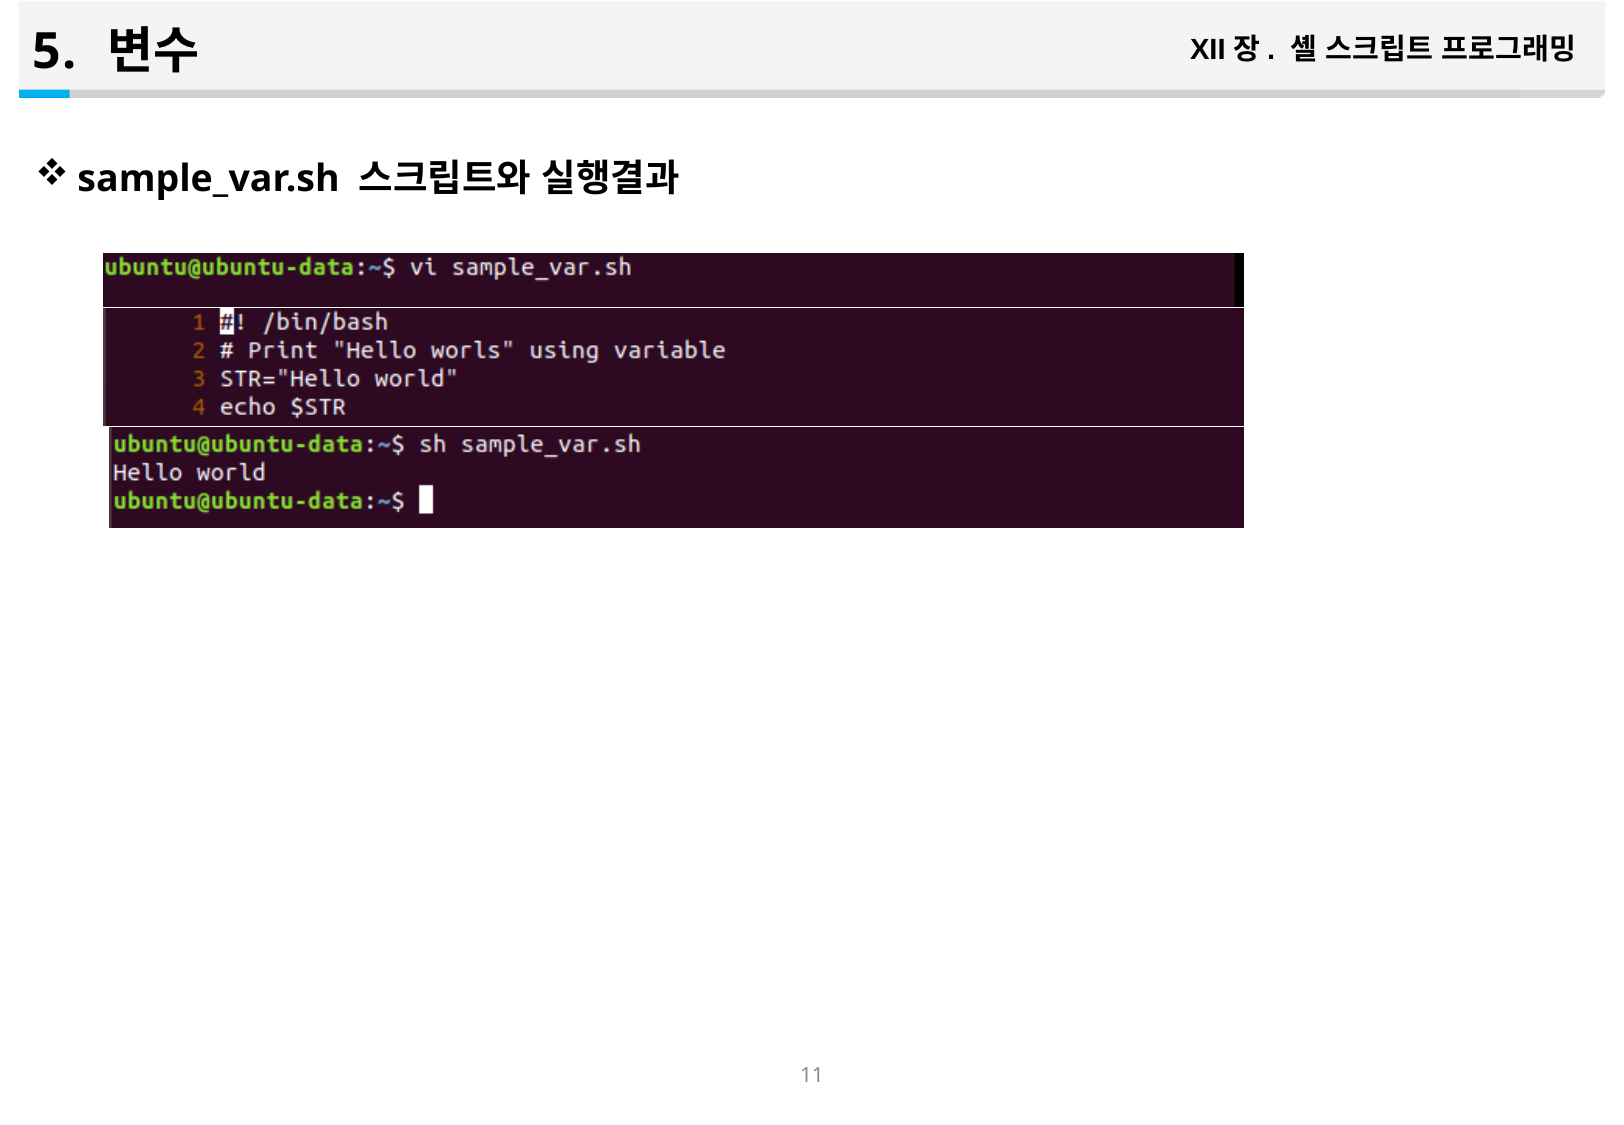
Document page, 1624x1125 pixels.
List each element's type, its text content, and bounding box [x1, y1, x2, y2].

text_box XII장. 셸 스크립트 프로그래밍 [1175, 22, 1592, 73]
picture [102, 252, 1245, 426]
slide_number 10 [622, 1045, 1002, 1106]
text_box sample_var.sh 스크립트와 실행결과 [20, 123, 1602, 274]
picture [19, 1, 1605, 98]
list 변수 [17, 11, 1167, 85]
picture [109, 427, 1245, 528]
